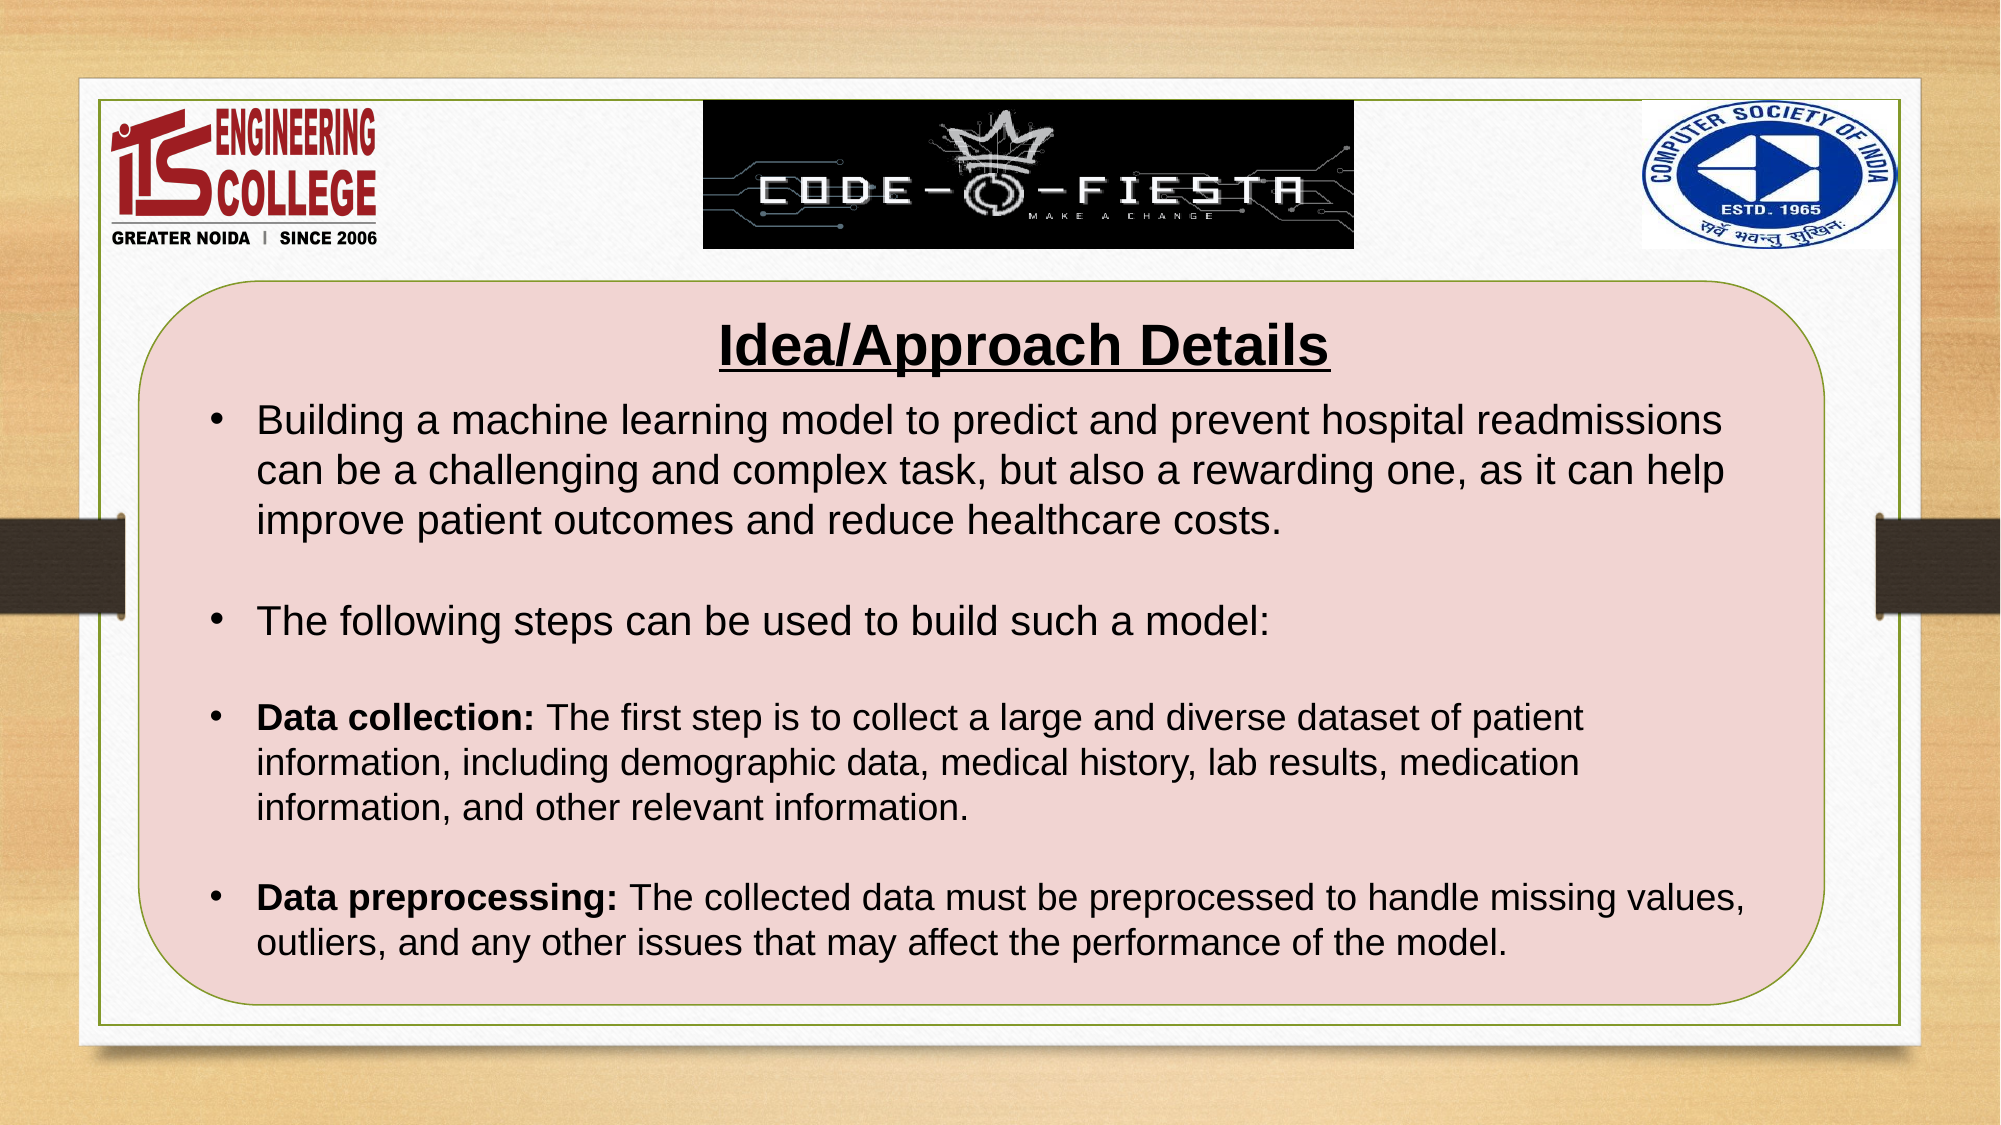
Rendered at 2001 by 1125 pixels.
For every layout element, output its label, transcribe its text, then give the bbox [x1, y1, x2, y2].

text_box Building a machine learning model to predict and prevent hospital readmissions can be a challenging and complex task, but also a rewarding one, as it can help improve patient outcomes and reduce healthcare costs. The following steps can be used to build such a model: Data collection: The first step is to collect a large and diverse dataset of patient information, including demographic data, medical history, lab results, medication information, and other relevant information. Data preprocessing: The collected data must be preprocessed to handle missing values, outliers, and any other issues that may affect the performance of the model. [194, 385, 1785, 1041]
text_box [138, 281, 1825, 986]
text_box Idea/Approach Details [703, 299, 1354, 385]
picture [0, 0, 2001, 1125]
